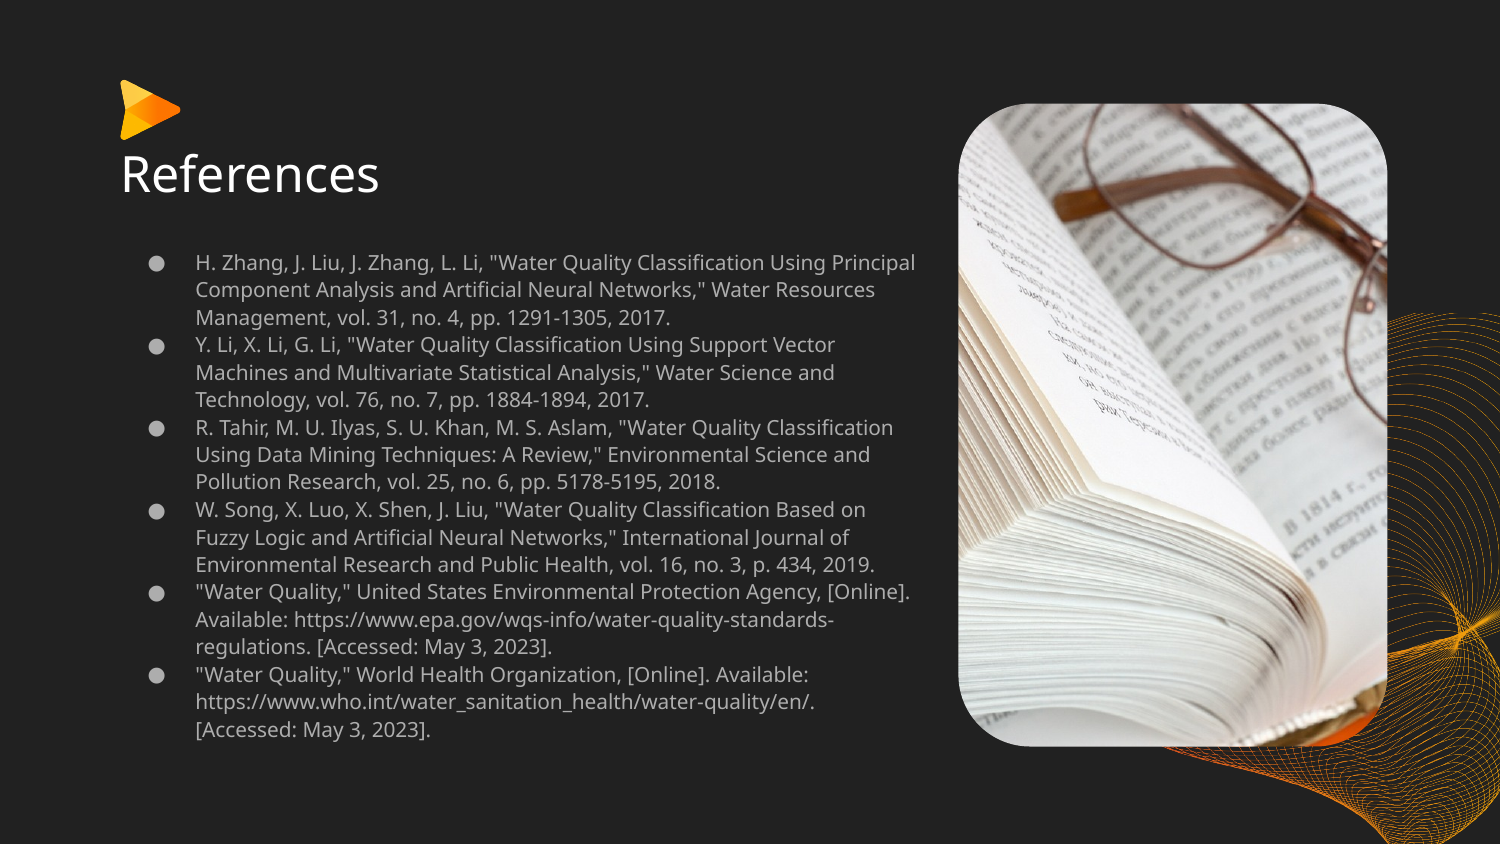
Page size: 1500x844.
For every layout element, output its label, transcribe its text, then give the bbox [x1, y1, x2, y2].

subtitle H. Zhang, J. Liu, J. Zhang, L. Li, "Water Quality Classification Using Principal Component Analysis and Artificial Neural Networks," Water Resources Management, vol. 31, no. 4, pp. 1291-1305, 2017. Y. Li, X. Li, G. Li, "Water Quality Classification Using Support Vector Machines and Multivariate Statistical Analysis," Water Science and Technology, vol. 76, no. 7, pp. 1884-1894, 2017. R. Tahir, M. U. Ilyas, S. U. Khan, M. S. Aslam, "Water Quality Classification Using Data Mining Techniques: A Review," Environmental Science and Pollution Research, vol. 25, no. 6, pp. 5178-5195, 2018. W. Song, X. Luo, X. Shen, J. Liu, "Water Quality Classification Based on Fuzzy Logic and Artificial Neural Networks," International Journal of Environmental Research and Public Health, vol. 16, no. 3, p. 434, 2019. "Water Quality," United States Environmental Protection Agency, [Online]. Available: https://www.epa.gov/wqs-info/water-quality-standards-regulations. [Accessed: May 3, 2023]. "Water Quality," World Health Organization, [Online]. Available: https://www.who.int/water_sanitation_health/water-quality/en/. [Accessed: May 3, 2023]. [105, 231, 934, 555]
picture [119, 78, 181, 112]
title References [105, 112, 934, 231]
picture [958, 103, 1500, 844]
